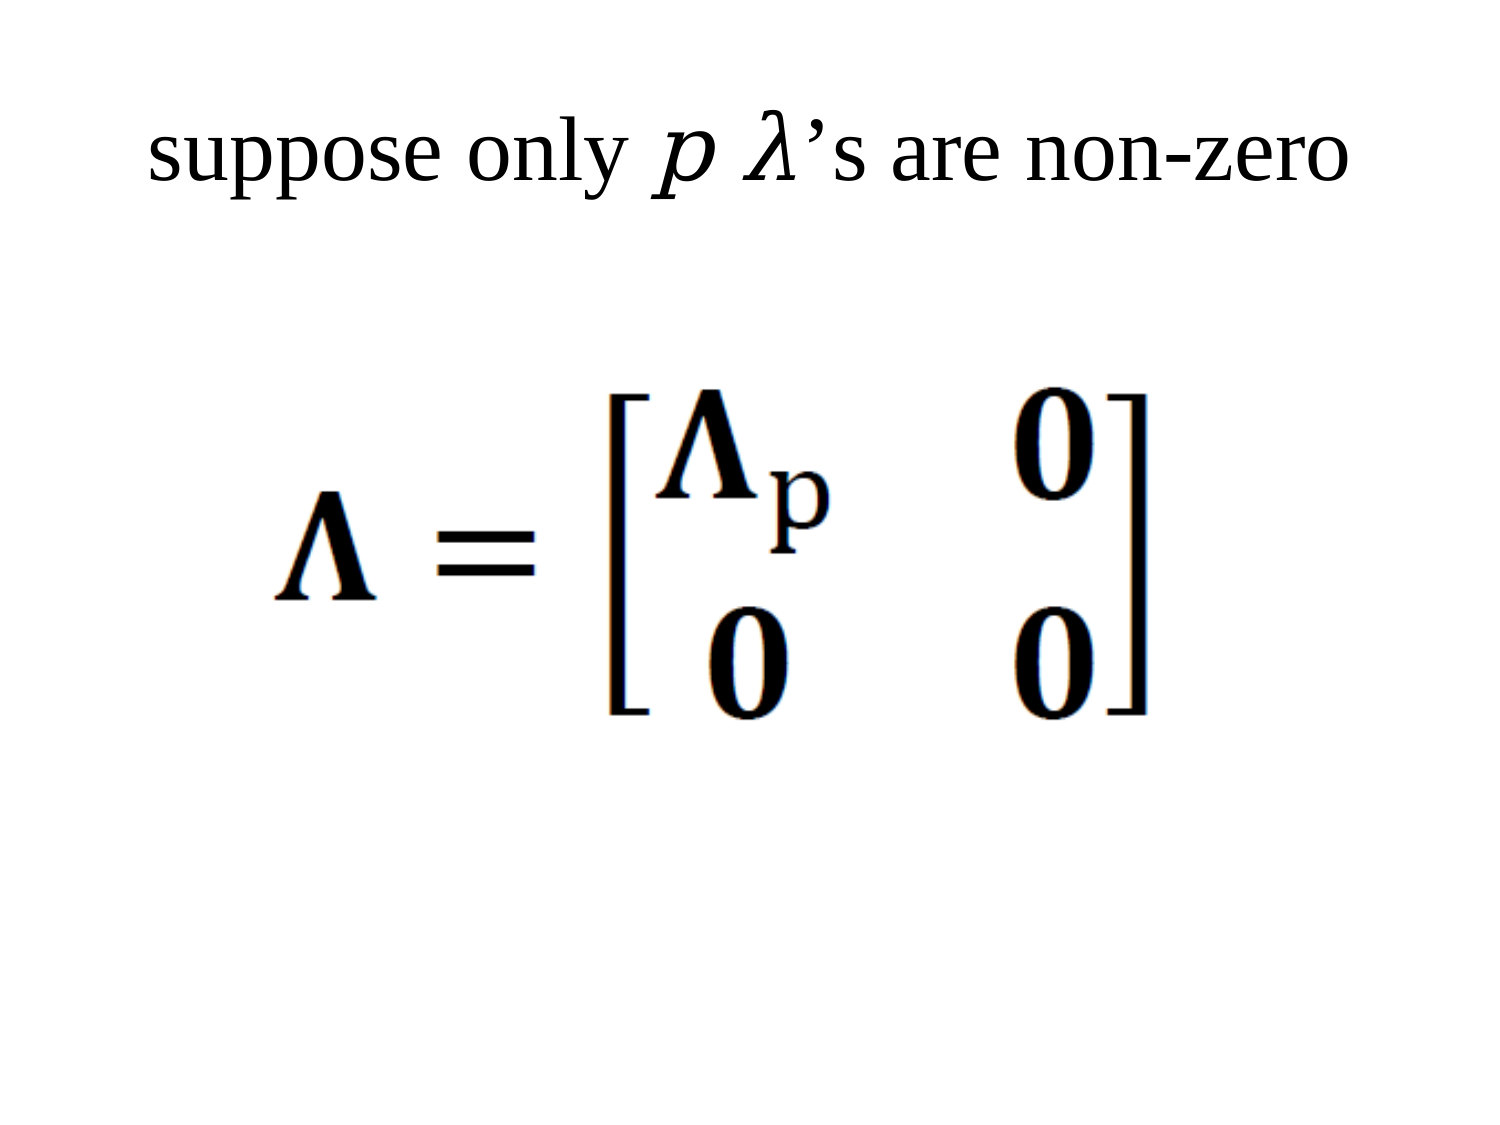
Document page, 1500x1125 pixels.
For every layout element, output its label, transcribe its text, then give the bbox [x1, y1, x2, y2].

picture [249, 337, 1188, 780]
title suppose only p λ’s are non-zero [75, 50, 1425, 238]
